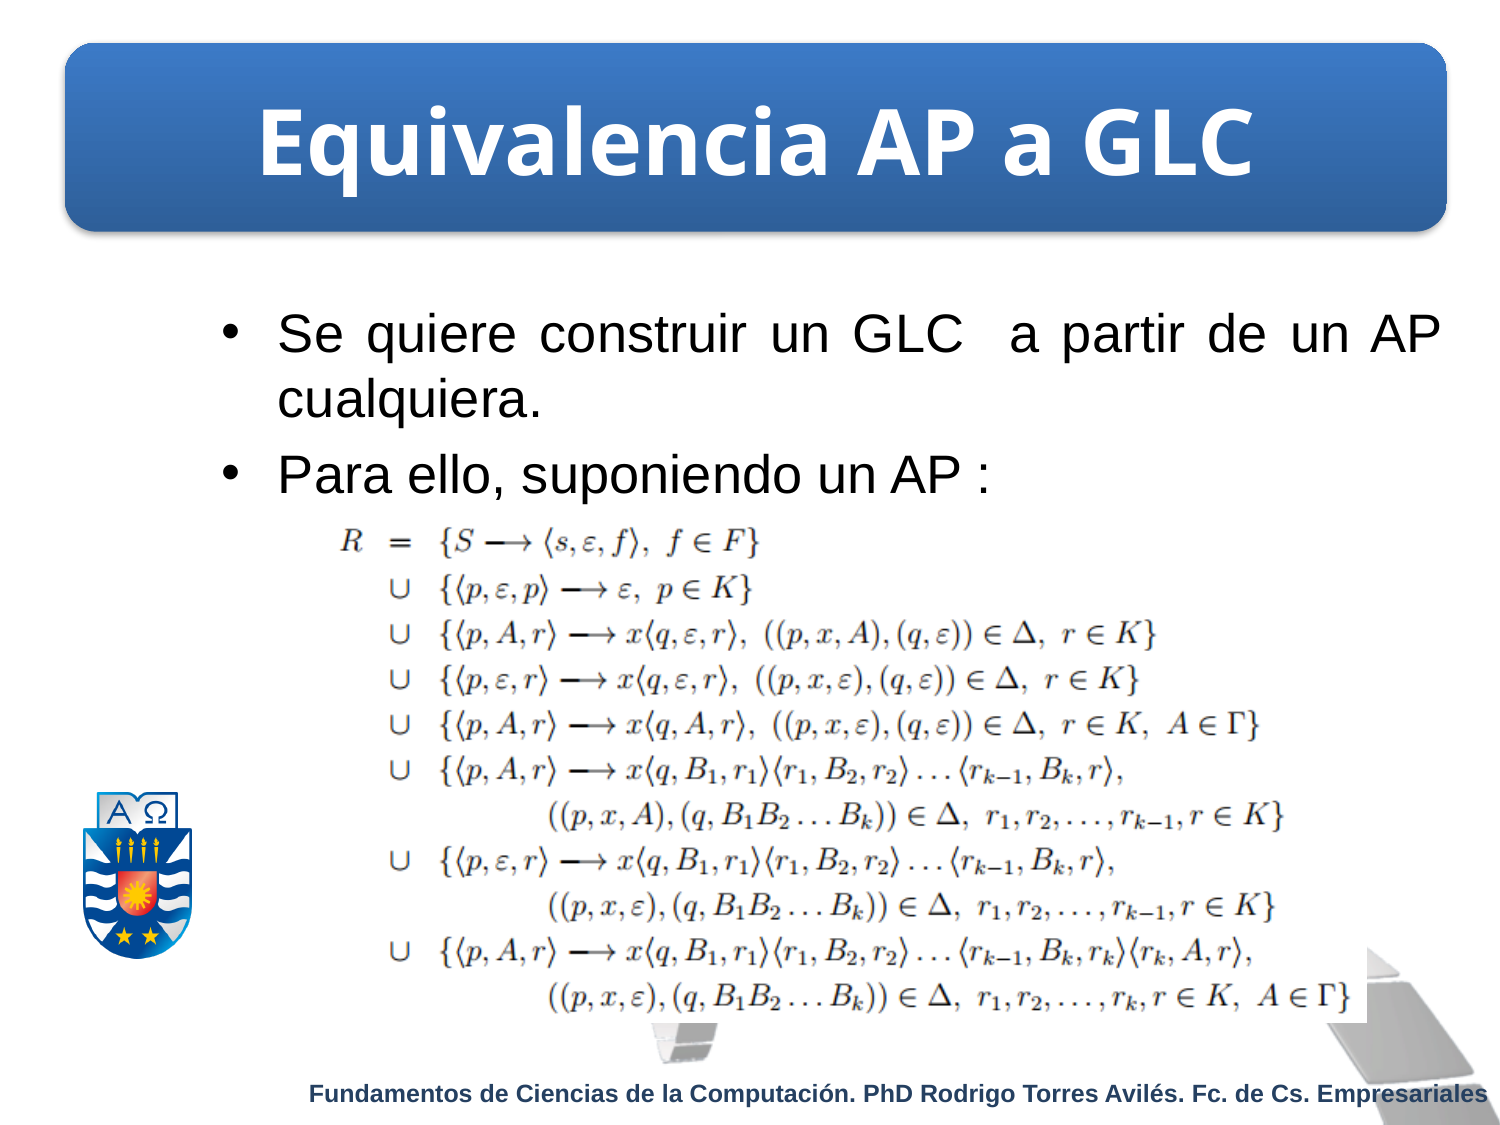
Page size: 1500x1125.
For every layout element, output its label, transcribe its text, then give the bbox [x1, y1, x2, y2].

title Equivalencia AP a GLC [64, 45, 1447, 233]
text_box Fundamentos de Ciencias de la Computación. PhD Rodrigo Torres Avilés. Fc. de Cs. Empresariales [237, 1070, 378, 1125]
picture [336, 514, 1500, 1125]
picture [76, 783, 199, 967]
